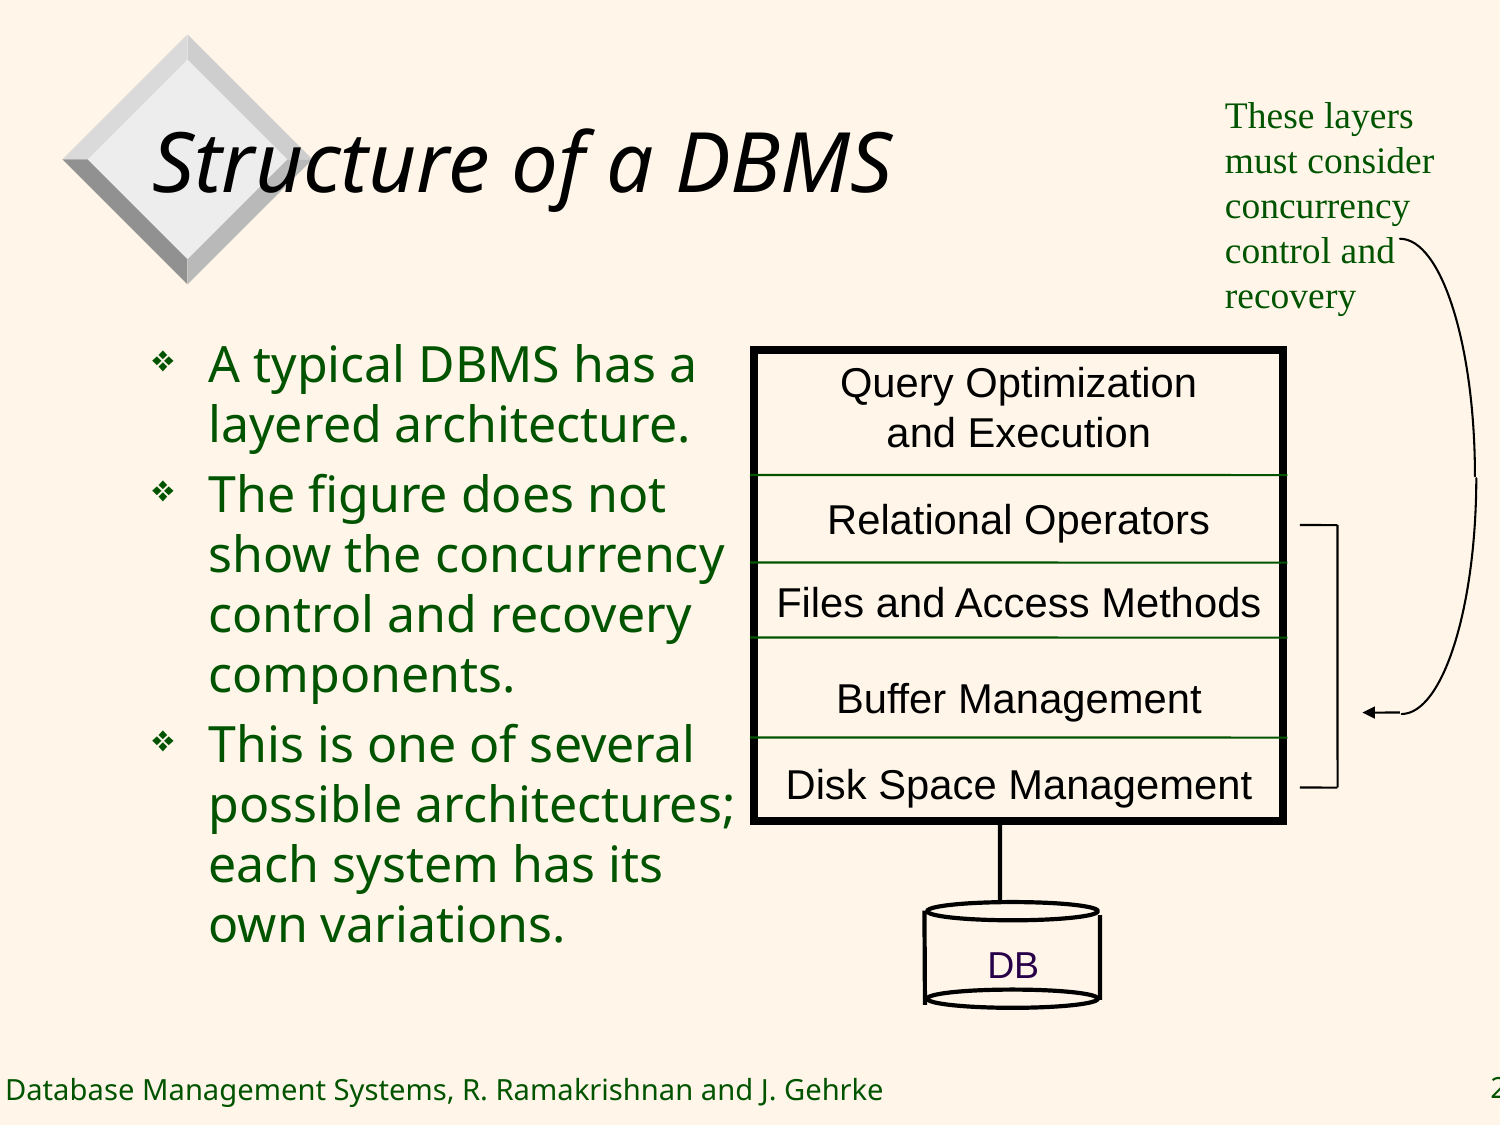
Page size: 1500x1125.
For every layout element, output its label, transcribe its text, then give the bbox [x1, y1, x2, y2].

text_box [1399, 238, 1475, 477]
text_box [512, 1024, 988, 1100]
text_box [112, 1024, 425, 1100]
text_box [184, 912, 949, 1048]
text_box These layers must consider concurrency control and recovery [1210, 83, 1450, 324]
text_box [749, 348, 1288, 1009]
text_box [1401, 476, 1477, 715]
title Structure of a DBMS [137, 68, 1413, 250]
text_box [1362, 706, 1400, 719]
list A typical DBMS has a layered architecture. The figure does not show the concurrency control and recovery components. This is one of several possible architectures; each system has its own variations. [137, 324, 763, 994]
